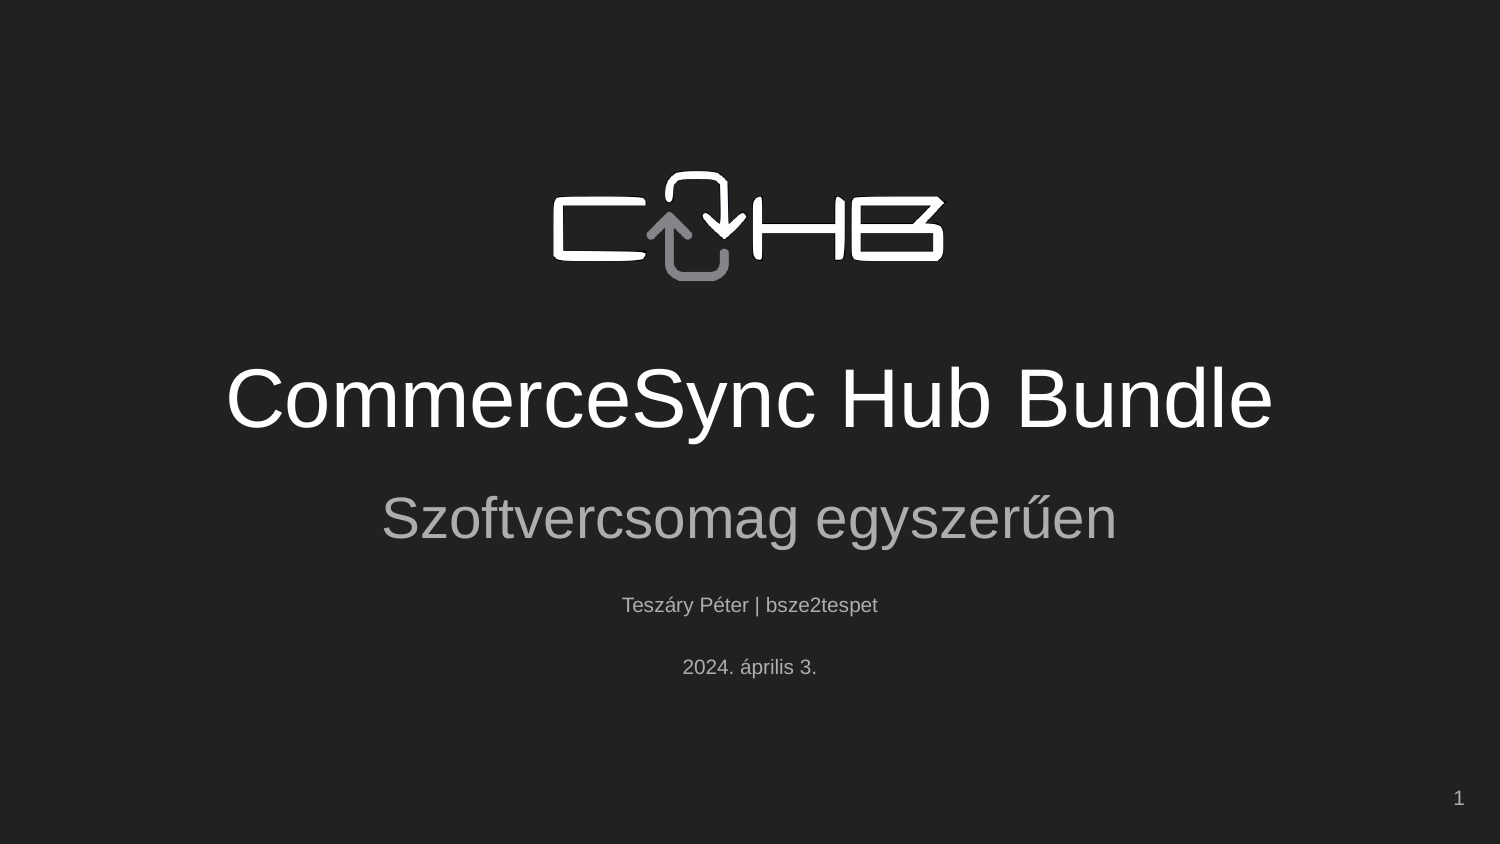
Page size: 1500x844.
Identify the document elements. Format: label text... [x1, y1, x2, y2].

text_box 2024. április 3. [395, 639, 1105, 702]
picture [553, 161, 947, 290]
title CommerceSync Hub Bundle [51, 122, 1449, 459]
subtitle Szoftvercsomag egyszerűen [51, 464, 1449, 595]
text_box Teszáry Péter | bsze2tespet [395, 576, 1105, 639]
slide_number ‹#› [1389, 764, 1480, 830]
